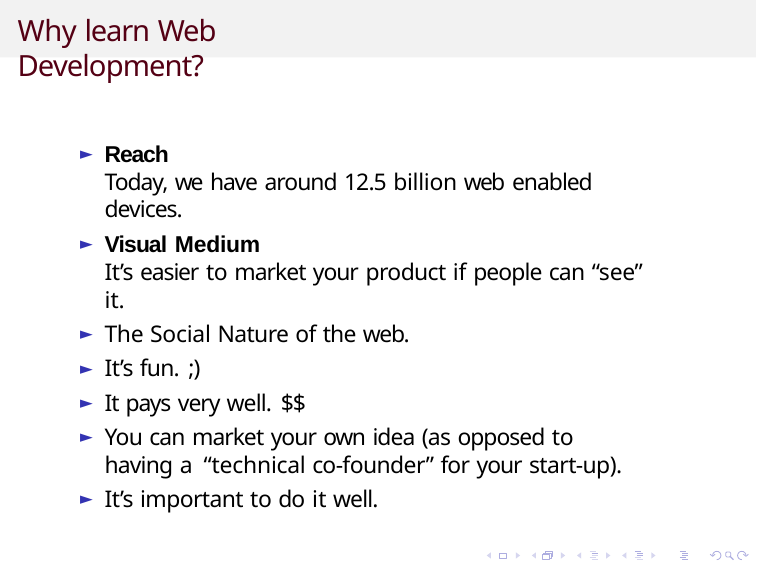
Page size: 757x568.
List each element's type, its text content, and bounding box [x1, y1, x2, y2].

text_box Reach Today, we have around 12.5 billion web enabled devices. Visual Medium It’s easier to market your product if people can “see” it. The Social Nature of the web. It’s fun. ;) It pays very well. $$ You can market your own idea (as opposed to having a “technical co-founder” for your start-up). It’s important to do it well. [73, 137, 646, 513]
title Why learn Web Development? [15, 9, 391, 108]
